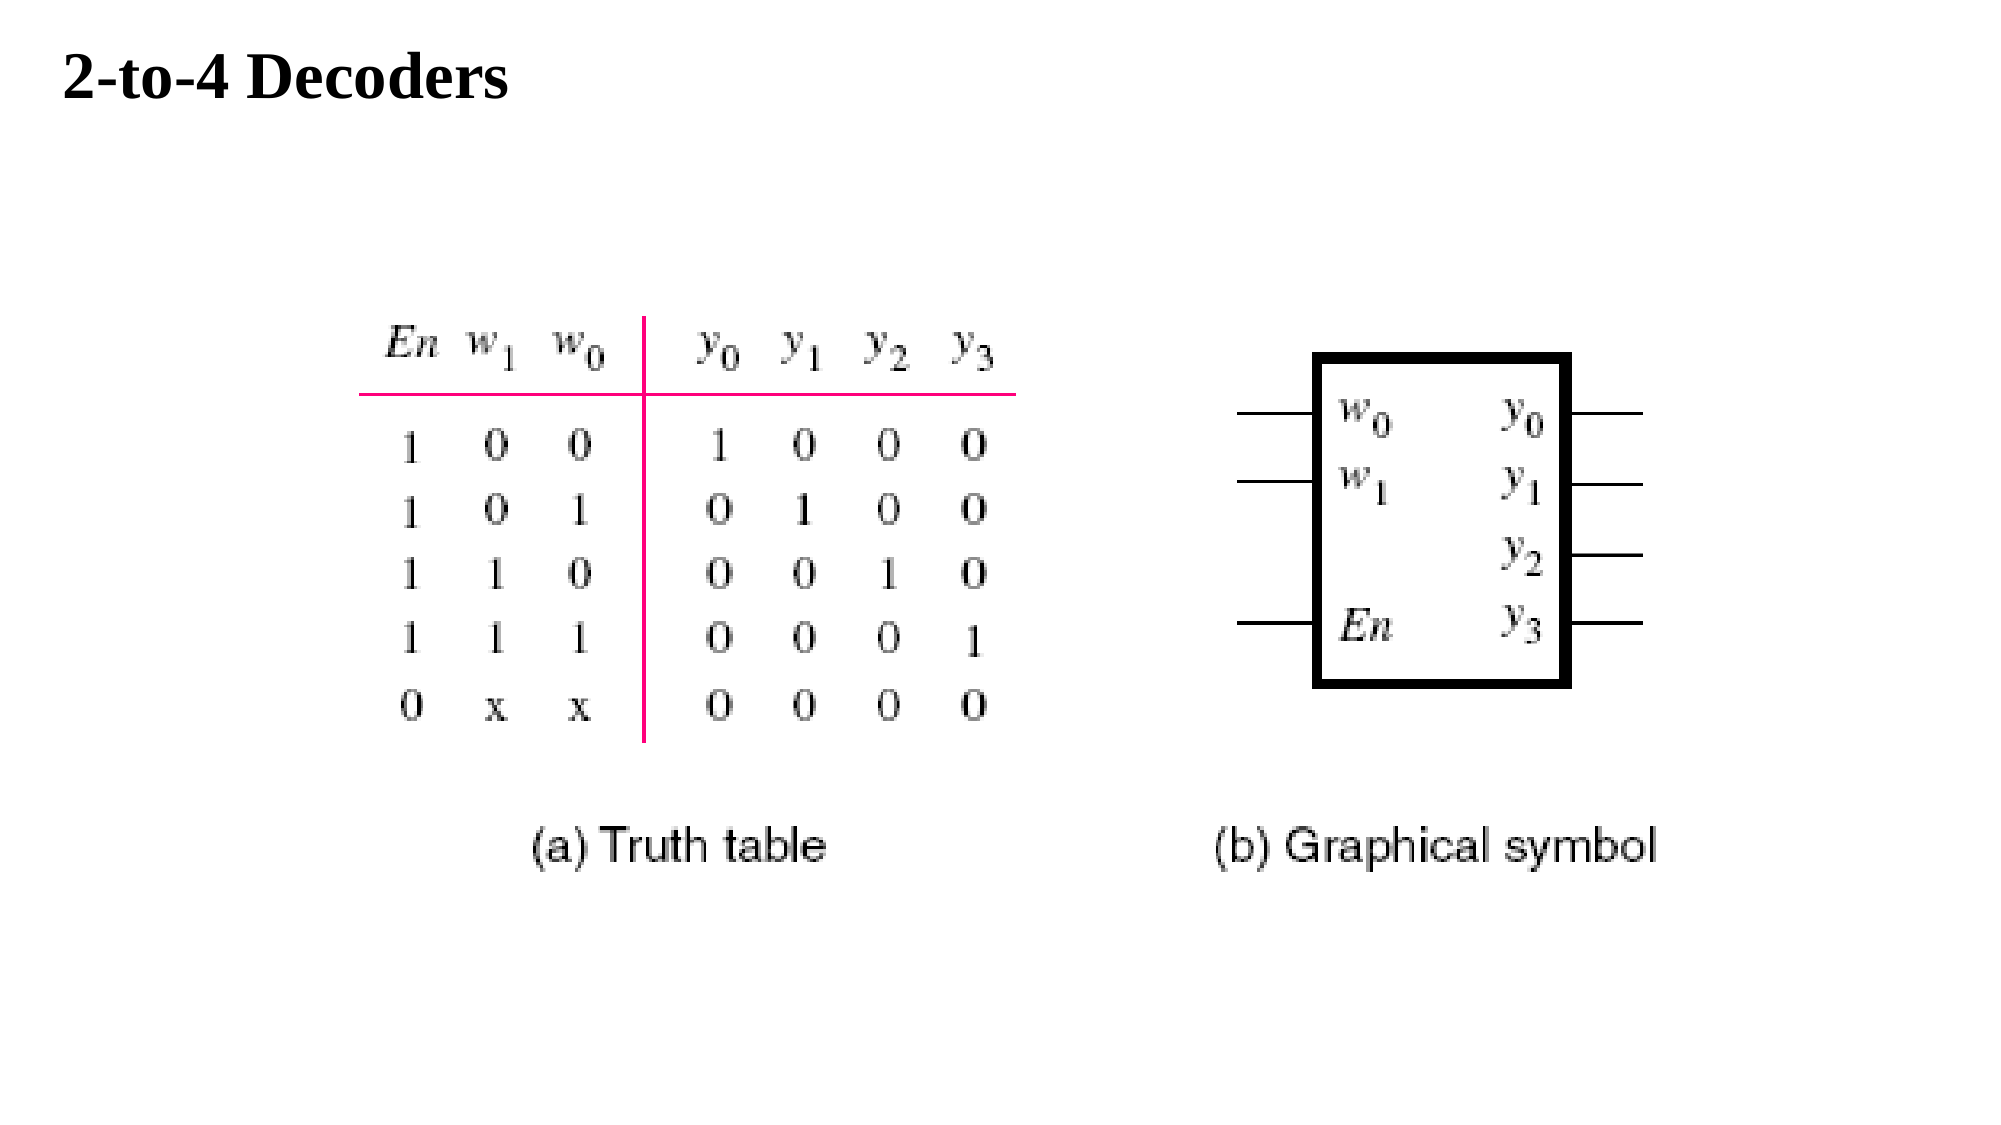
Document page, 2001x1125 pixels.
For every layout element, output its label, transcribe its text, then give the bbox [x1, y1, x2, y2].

text_box 2-to-4 Decoders [47, 24, 1911, 120]
picture [333, 264, 1749, 897]
